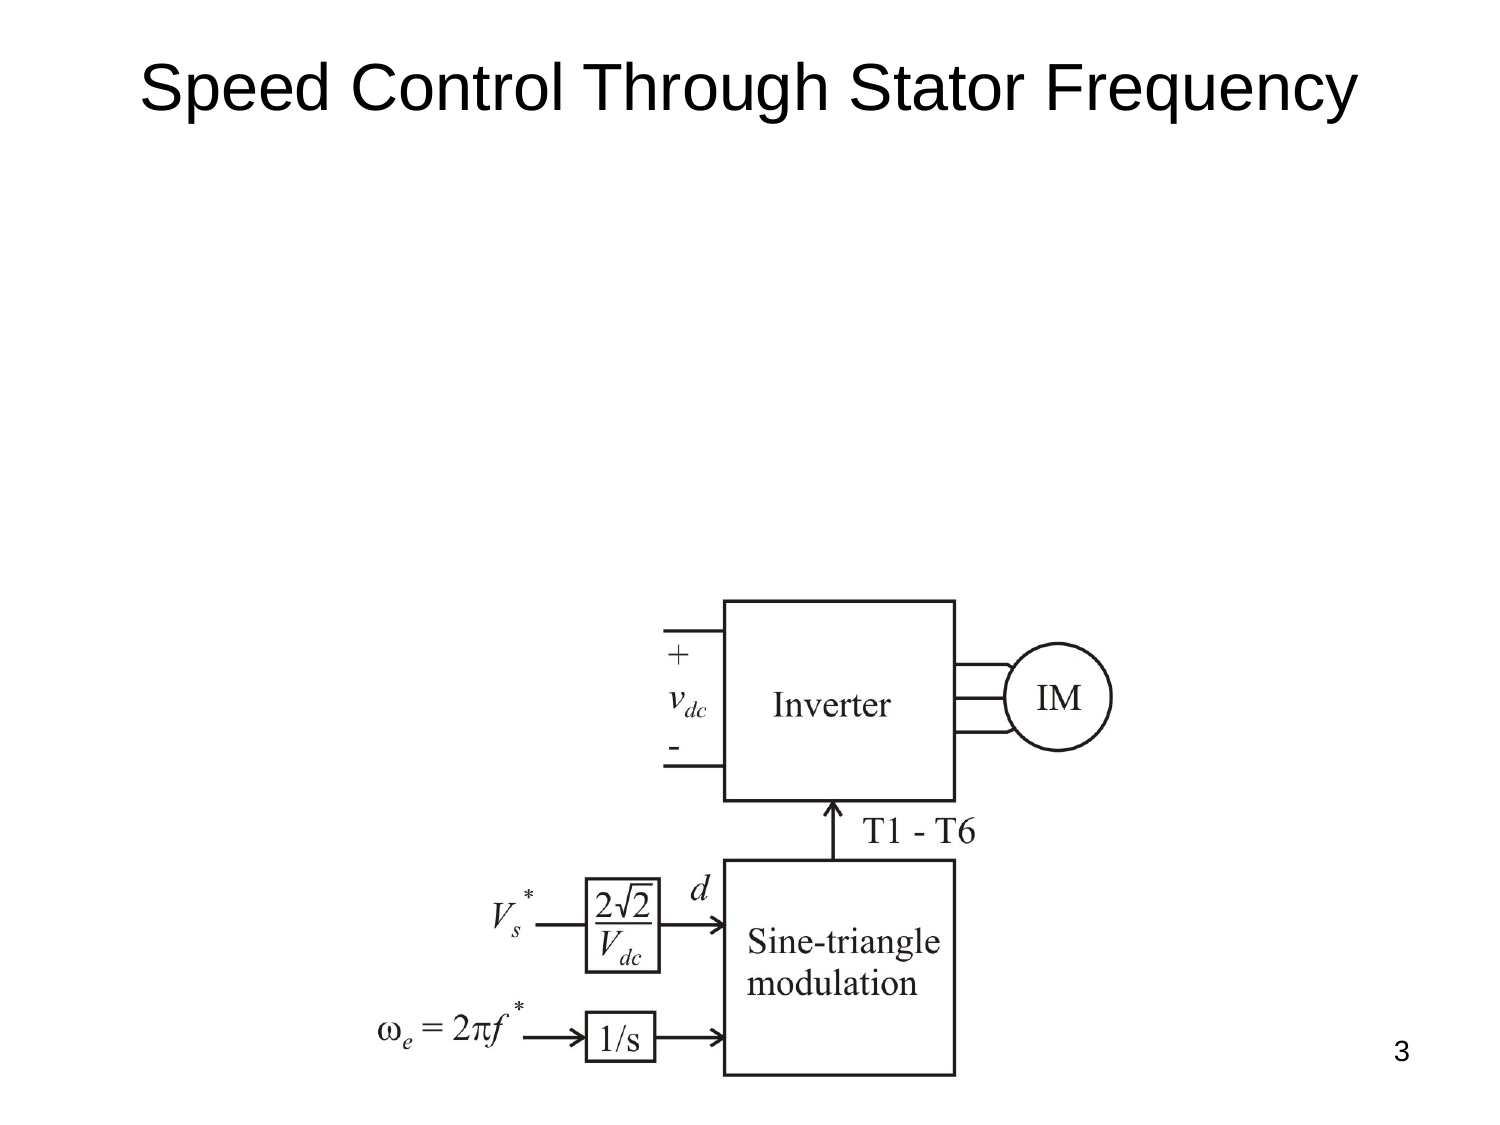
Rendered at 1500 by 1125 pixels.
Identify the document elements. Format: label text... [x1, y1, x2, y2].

title Speed Control Through Stator Frequency [74, 24, 1426, 143]
picture [376, 599, 1113, 1078]
slide_number 3 [1074, 1024, 1426, 1103]
